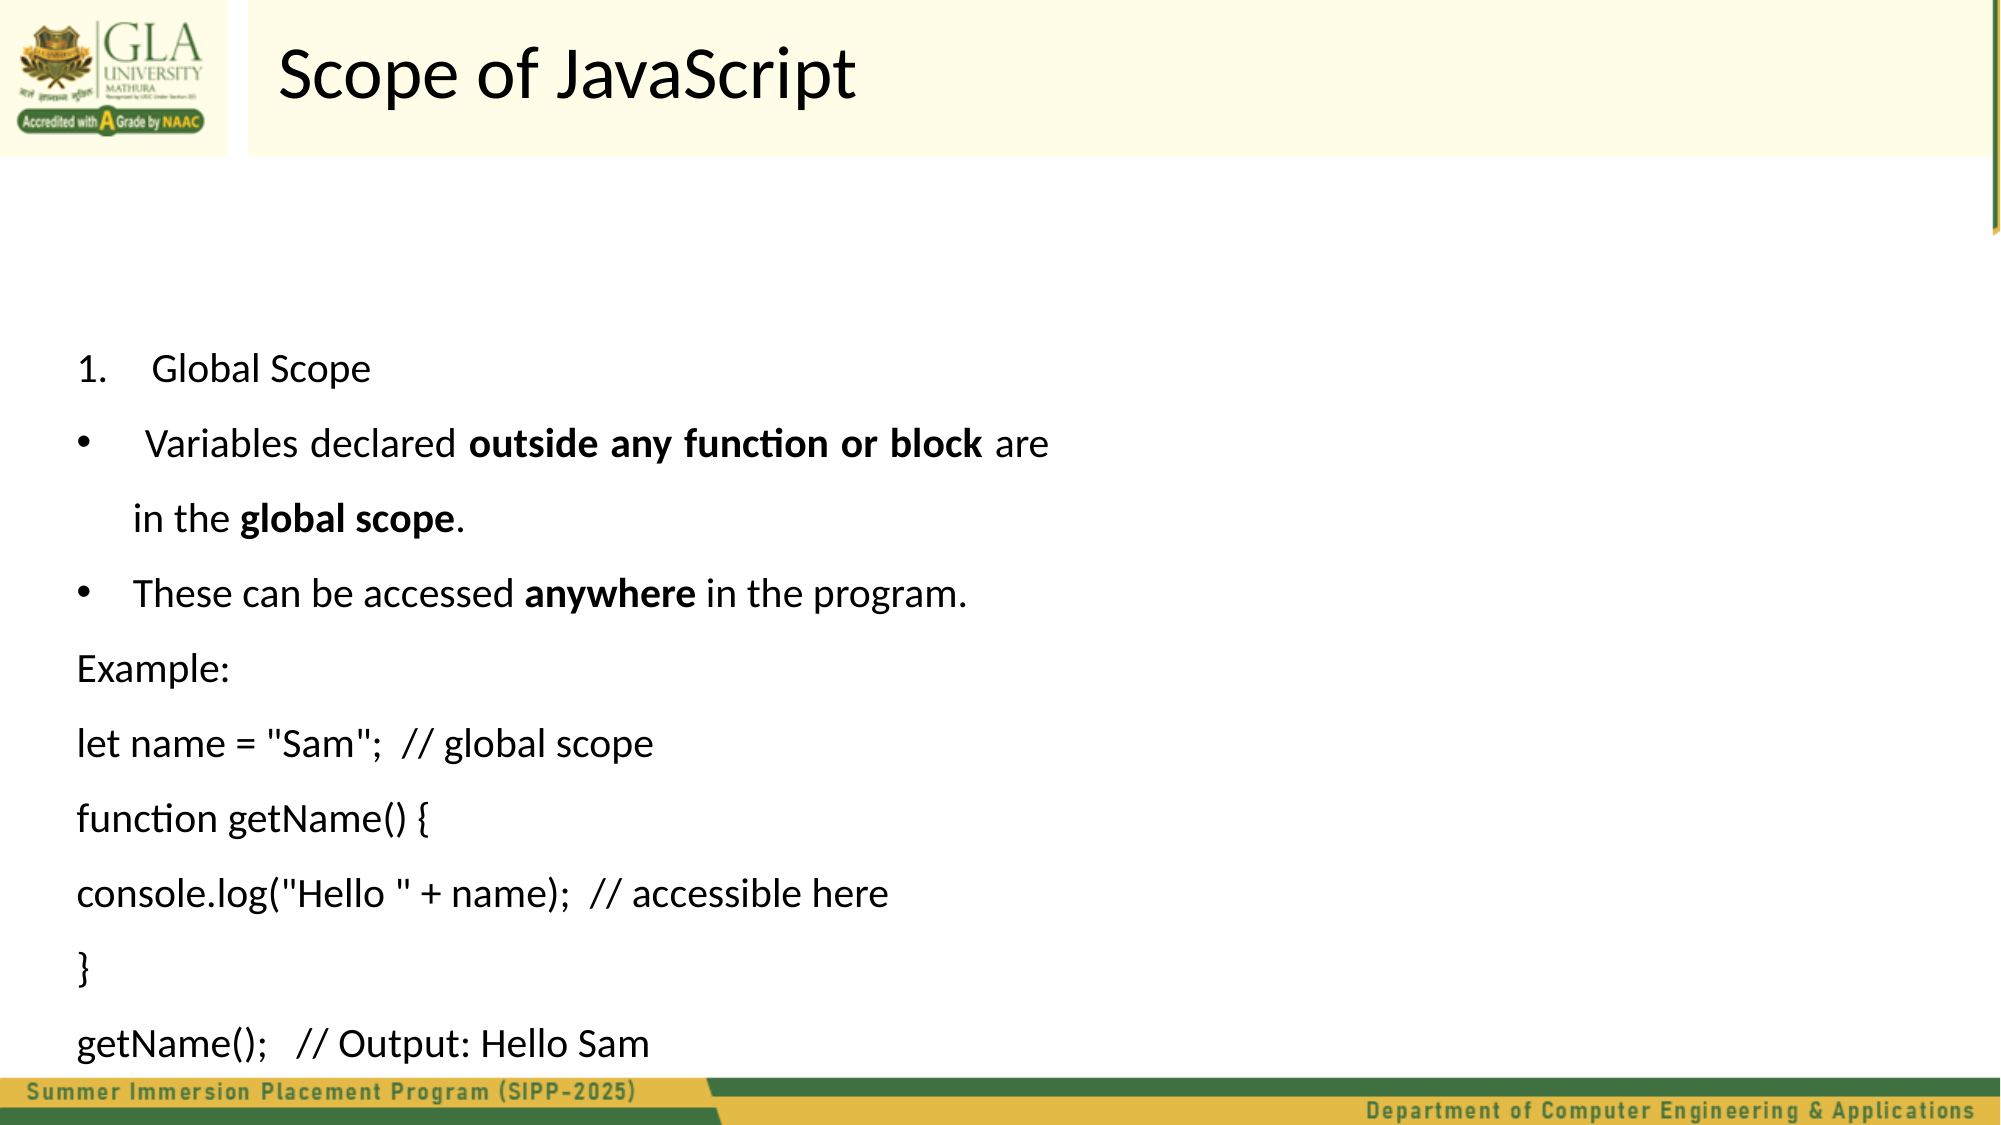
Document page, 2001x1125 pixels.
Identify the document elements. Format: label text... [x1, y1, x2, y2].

picture [0, 0, 2001, 1125]
text_box Scope of JavaScript [263, 15, 1938, 121]
text_box Global Scope Variables declared outside any function or block are in the global scope. These can be accessed anywhere in the program. Example: let name = "Sam"; // global scope function getName() { console.log("Hello " + name); // accessible here } getName(); // Output: Hello Sam [61, 308, 1065, 1125]
